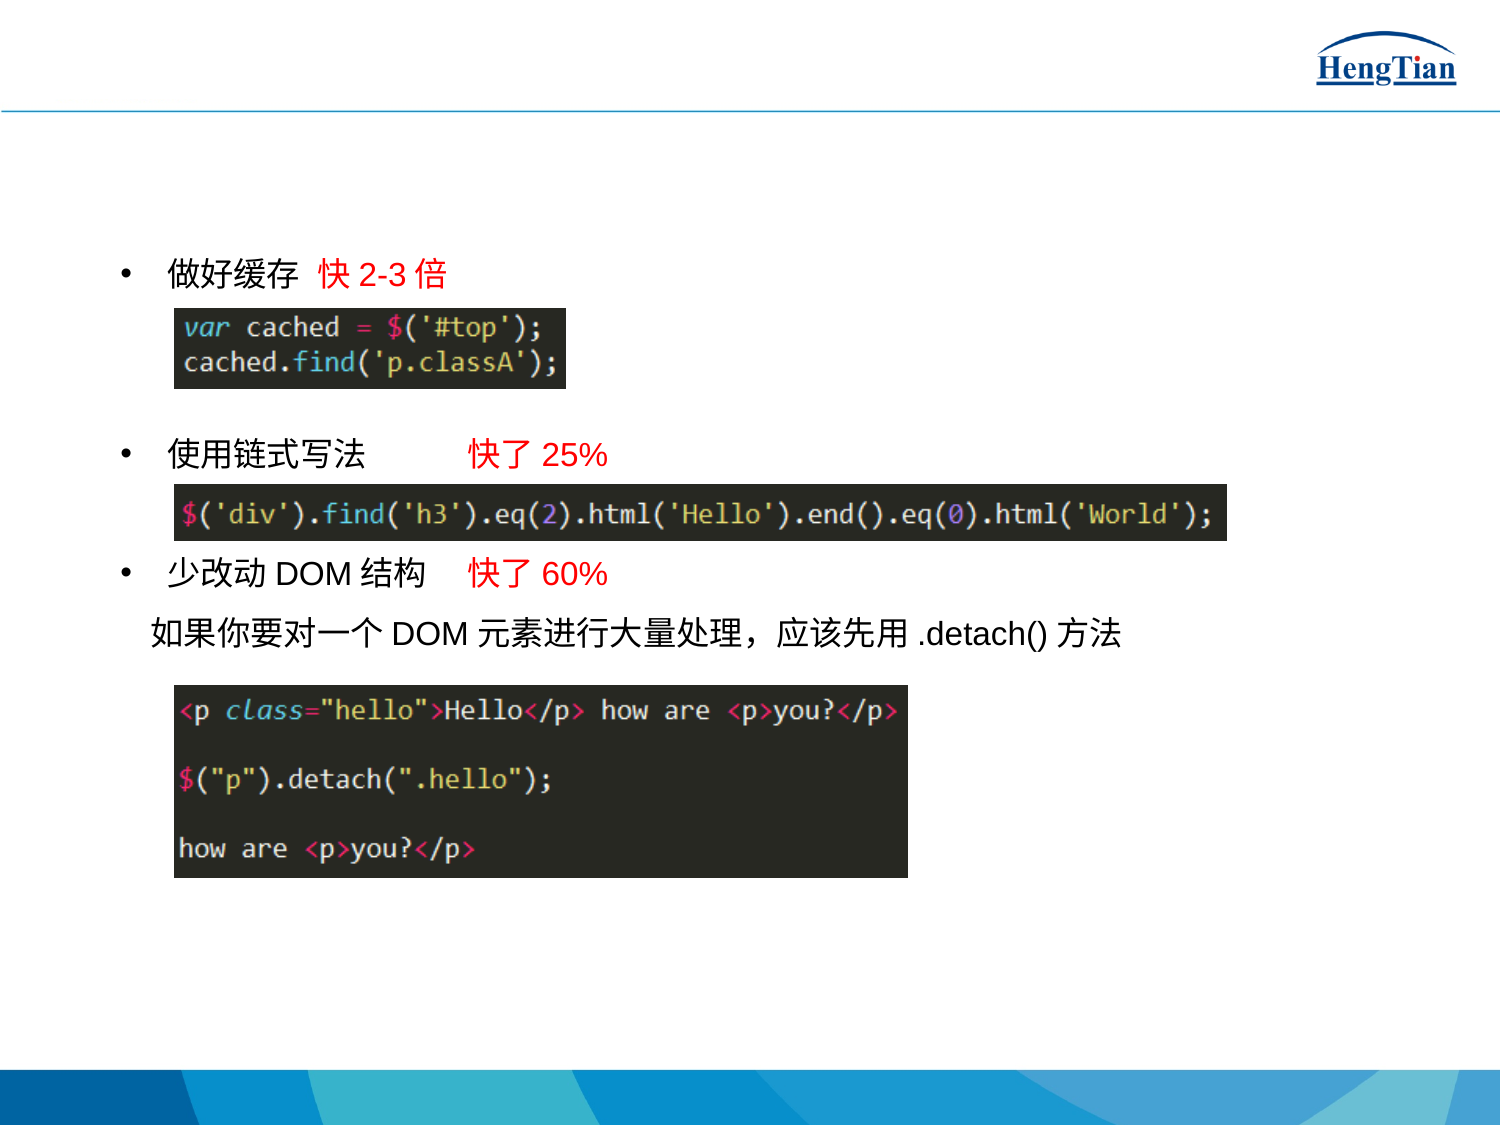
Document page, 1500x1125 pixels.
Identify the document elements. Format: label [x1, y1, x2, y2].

list [174, 308, 566, 389]
text_box [1293, 6, 1481, 102]
picture [0, 4, 1500, 1125]
